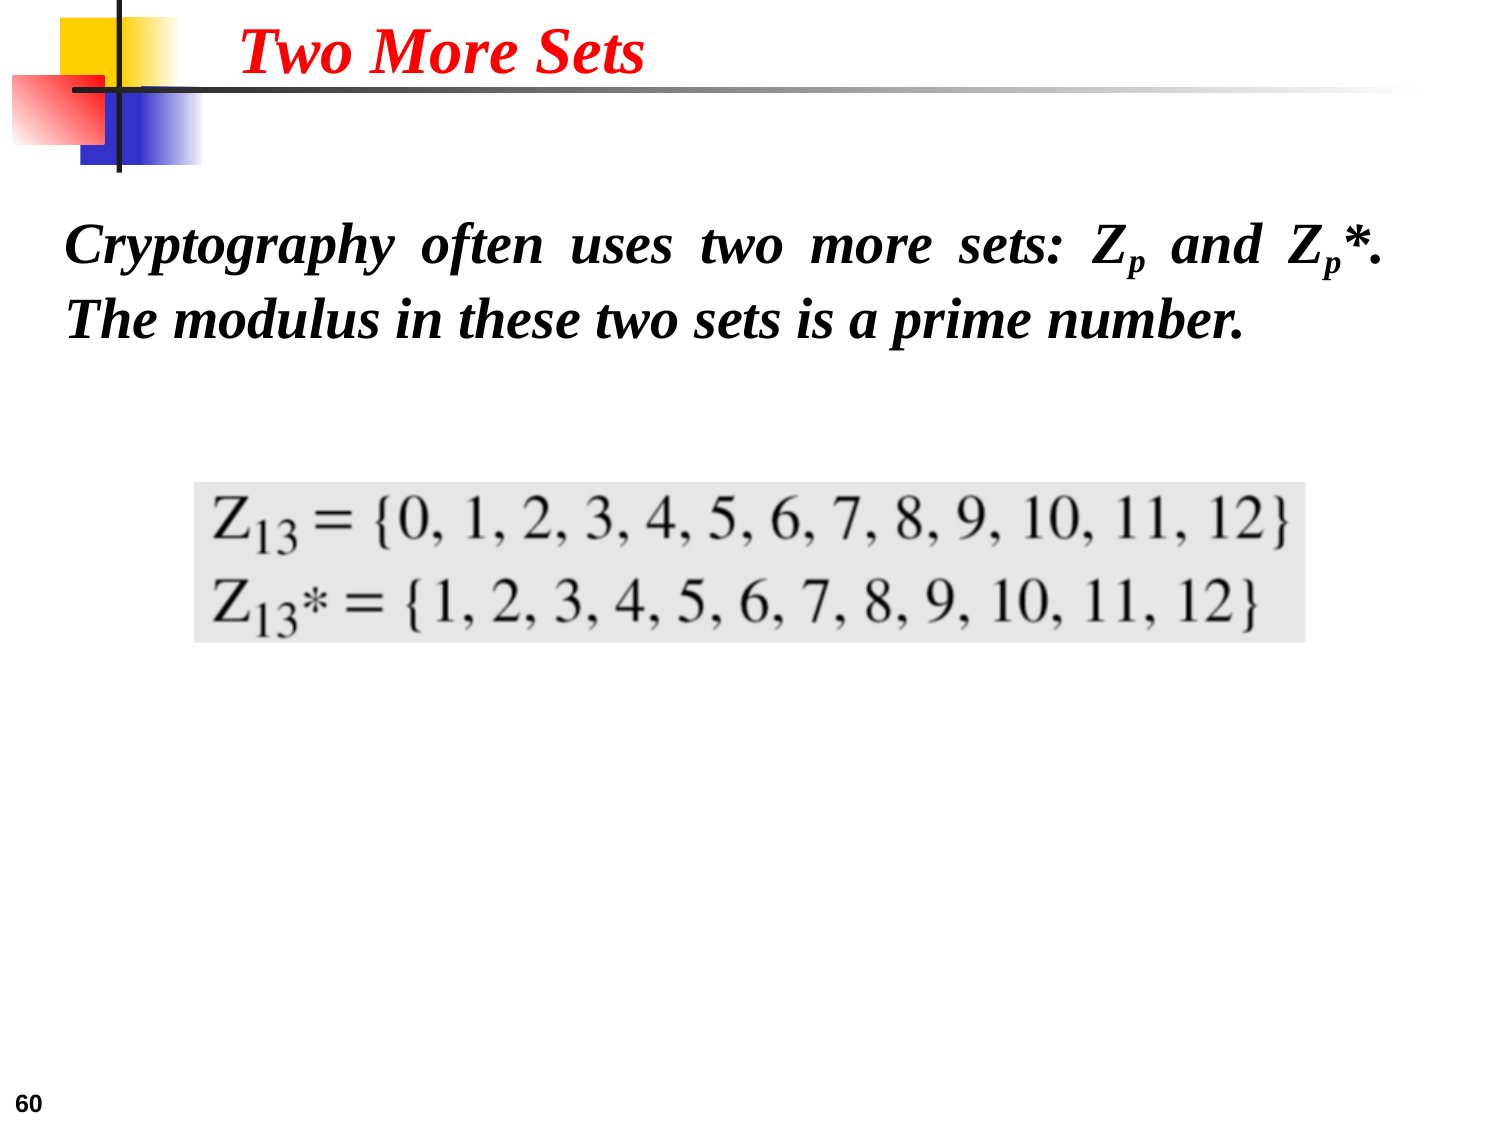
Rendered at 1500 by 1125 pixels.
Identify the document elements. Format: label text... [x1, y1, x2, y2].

text_box [60, 17, 116, 86]
text_box [141, 93, 202, 165]
slide_number 60 [0, 1050, 313, 1125]
text_box [12, 75, 105, 145]
text_box Cryptography often uses two more sets: Zp and Zp*. The modulus in these two sets is a prime number. [49, 197, 1400, 358]
text_box [122, 17, 177, 86]
text_box [116, 0, 122, 87]
text_box Two More Sets [189, 0, 680, 95]
text_box [72, 87, 189, 93]
text_box [680, 87, 1423, 93]
text_box [116, 93, 122, 173]
text_box [122, 93, 141, 165]
picture [194, 482, 1306, 643]
text_box [80, 93, 116, 165]
